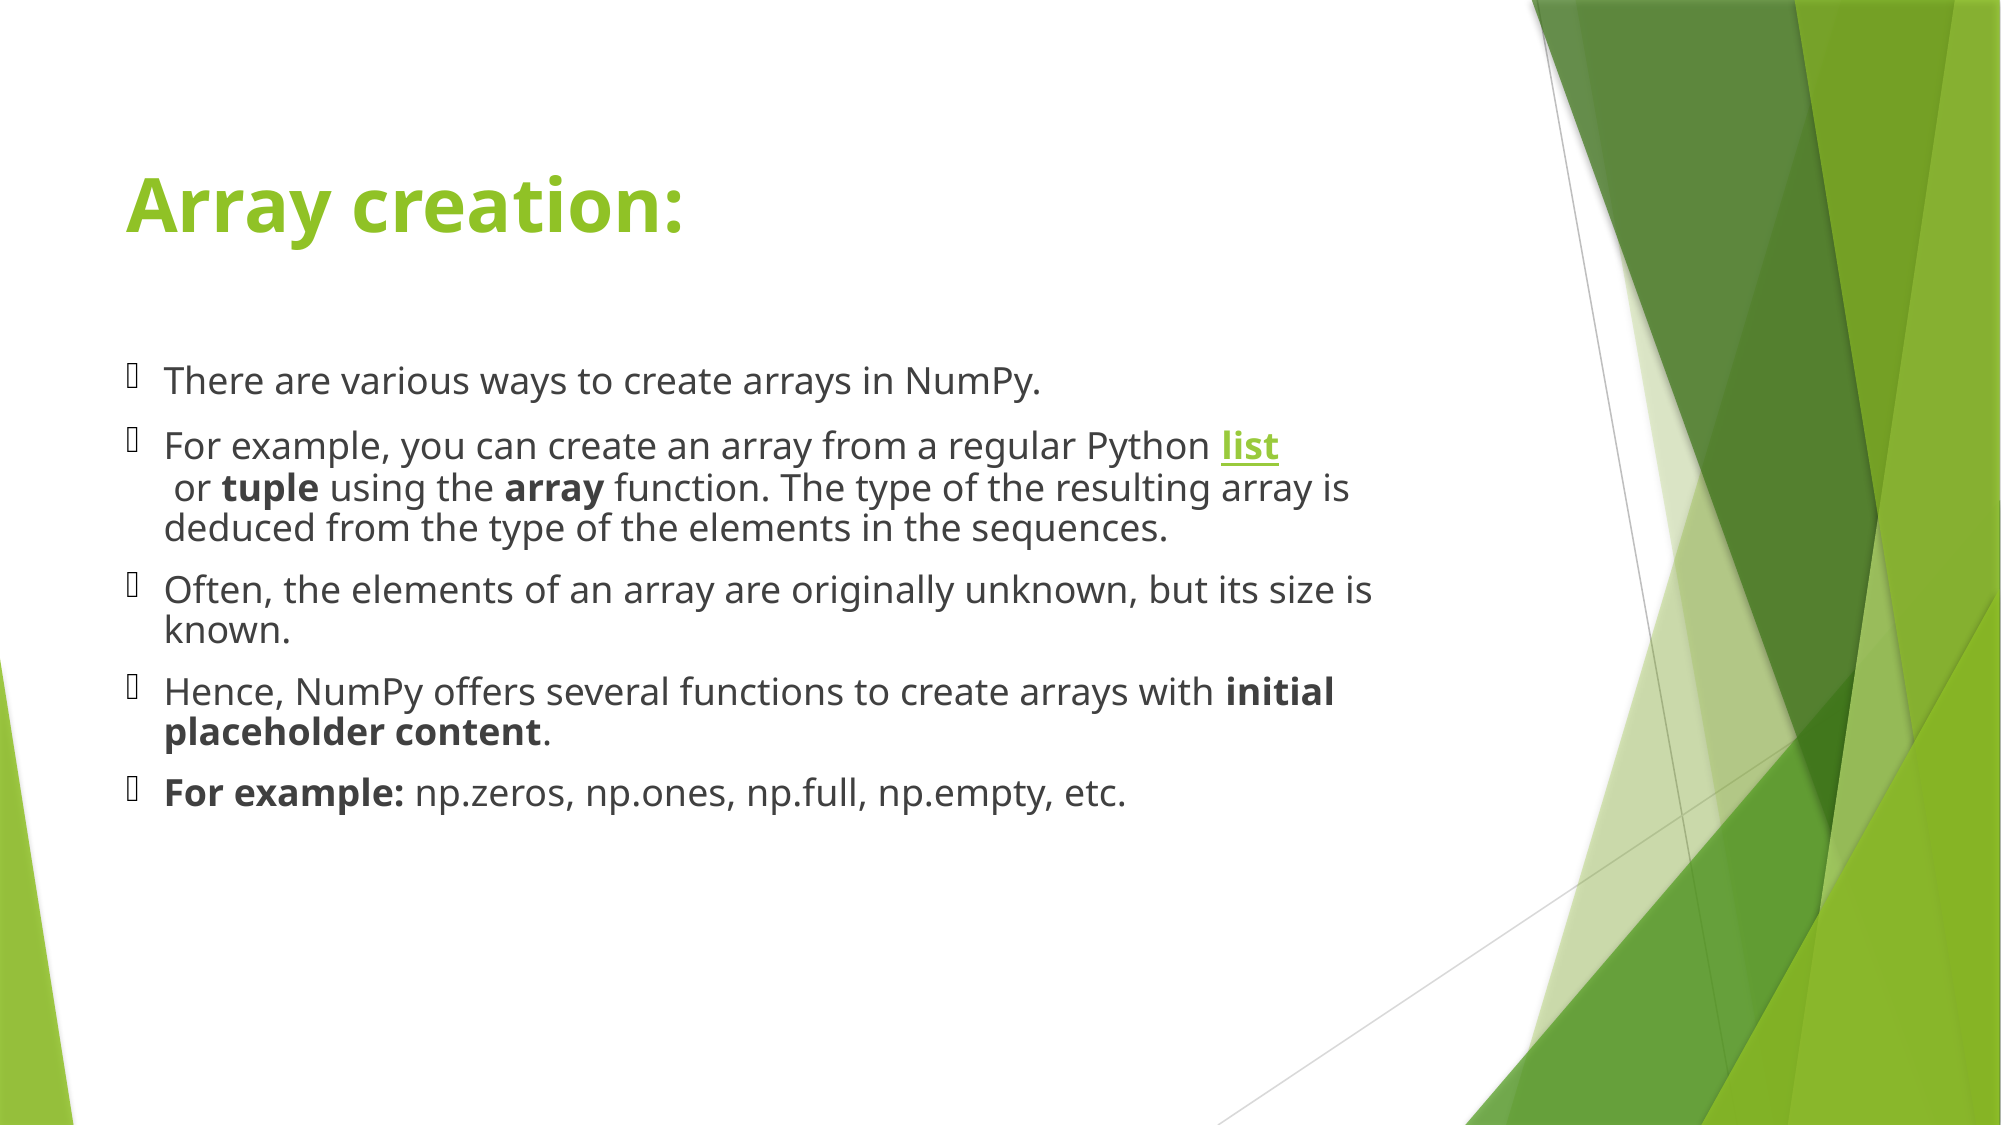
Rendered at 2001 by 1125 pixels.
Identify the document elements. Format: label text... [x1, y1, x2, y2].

title Array creation: [111, 99, 1522, 317]
list There are various ways to create arrays in NumPy. For example, you can create an array from a regular Python list or tuple using the array function. The type of the resulting array is deduced from the type of the elements in the sequences. Often, the elements of an array are originally unknown, but its size is known. Hence, NumPy offers several functions to create arrays with initial placeholder content. For example: np.zeros, np.ones, np.full, np.empty, etc. [111, 354, 1522, 992]
